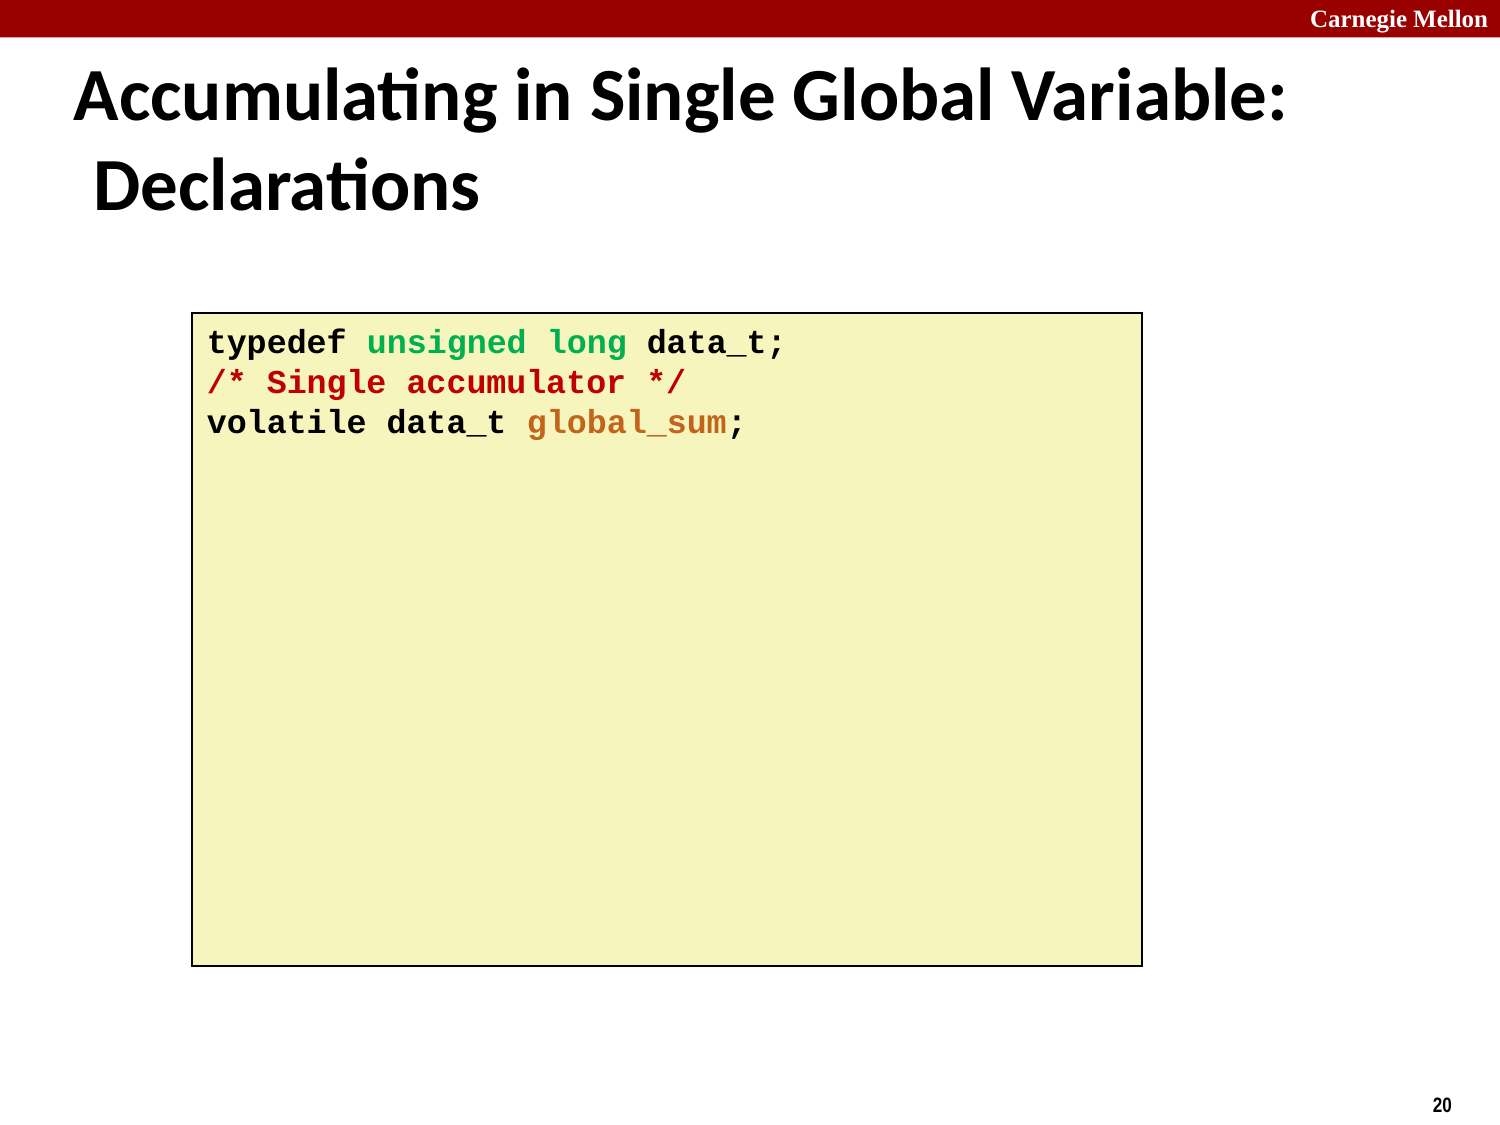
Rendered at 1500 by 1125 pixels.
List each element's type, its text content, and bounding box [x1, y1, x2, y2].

text_box typedef unsigned long data_t; /* Single accumulator */ volatile data_t global_sum; /* Mutex & semaphore for global sum */ sem_t semaphore; pthread_mutex_t mutex; /* Number of elements summed by each thread */ size_t nelems_per_thread; /* Keep track of thread IDs */ pthread_t tid[MAXTHREADS]; /* Identify each thread */ int myid[MAXTHREADS]; [192, 312, 1142, 966]
title Accumulating in Single Global Variable: Declarations [58, 72, 1413, 199]
